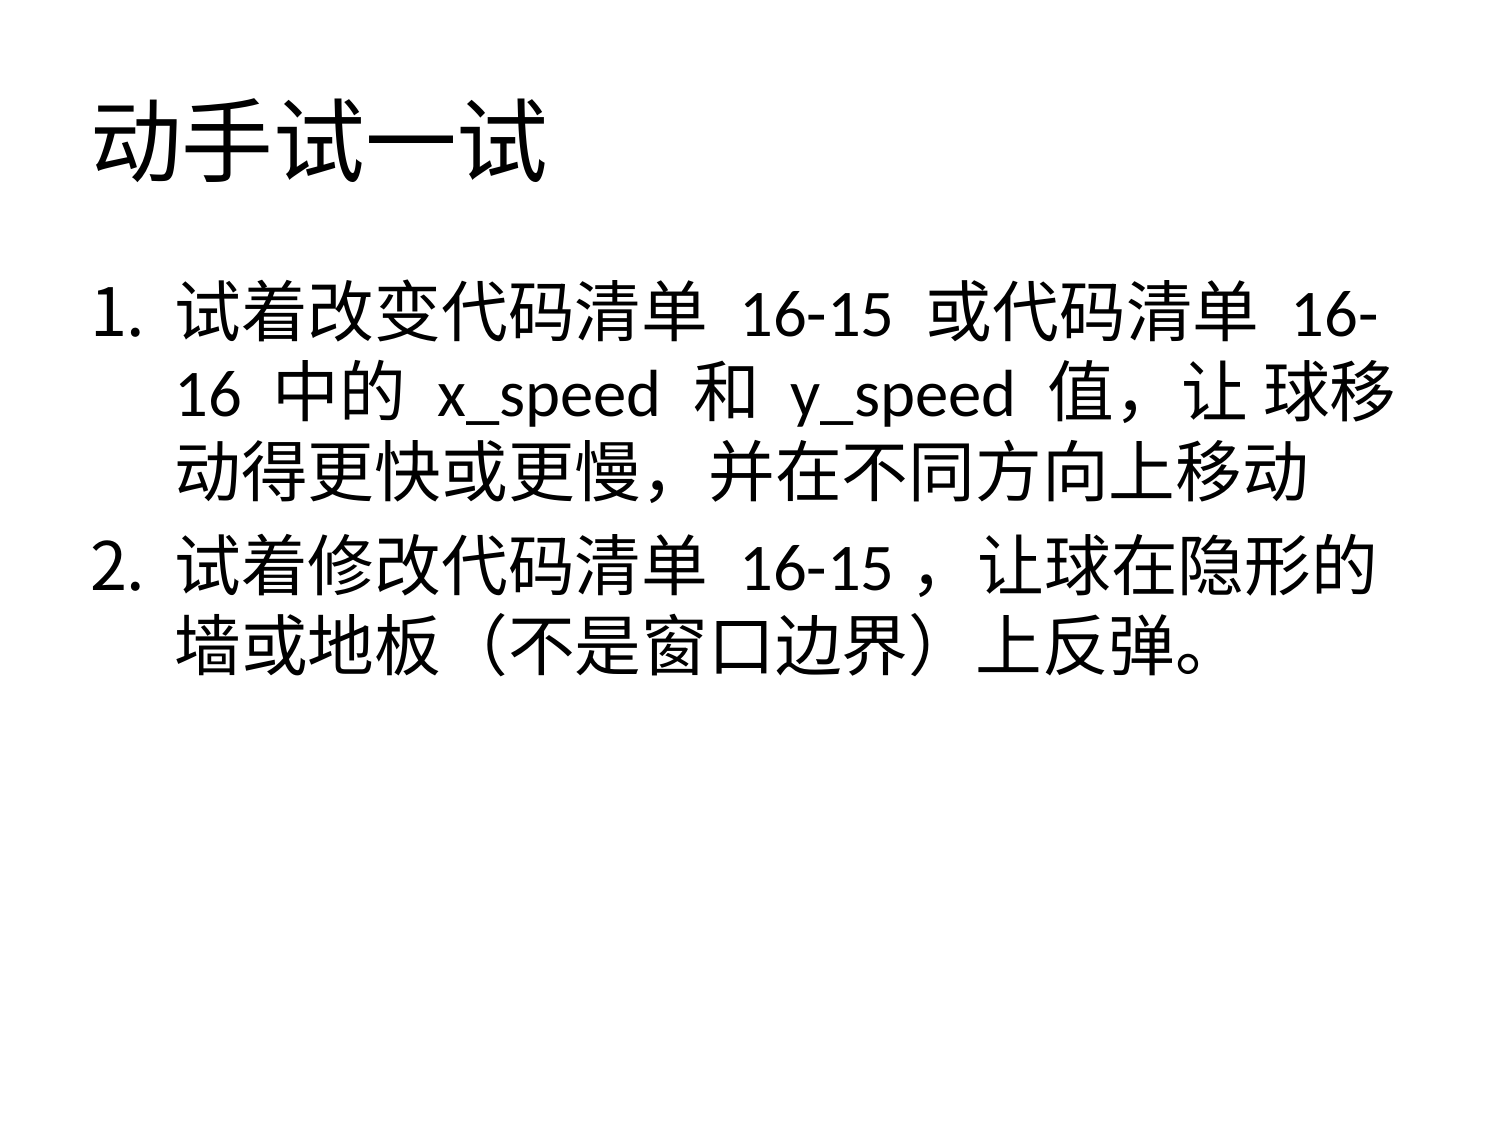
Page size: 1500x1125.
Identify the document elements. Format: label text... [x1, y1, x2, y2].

title 动手试一试 [75, 45, 1425, 233]
list 试着改变代码清单 16-15 或代码清单 16-16 中的 x_speed 和 y_speed 值，让 球移动得更快或更慢，并在不同方向上移动 试着修改代码清单 16-15，让球在隐形的墙或地板（不是窗口边界）上反弹。 [75, 262, 1425, 1005]
